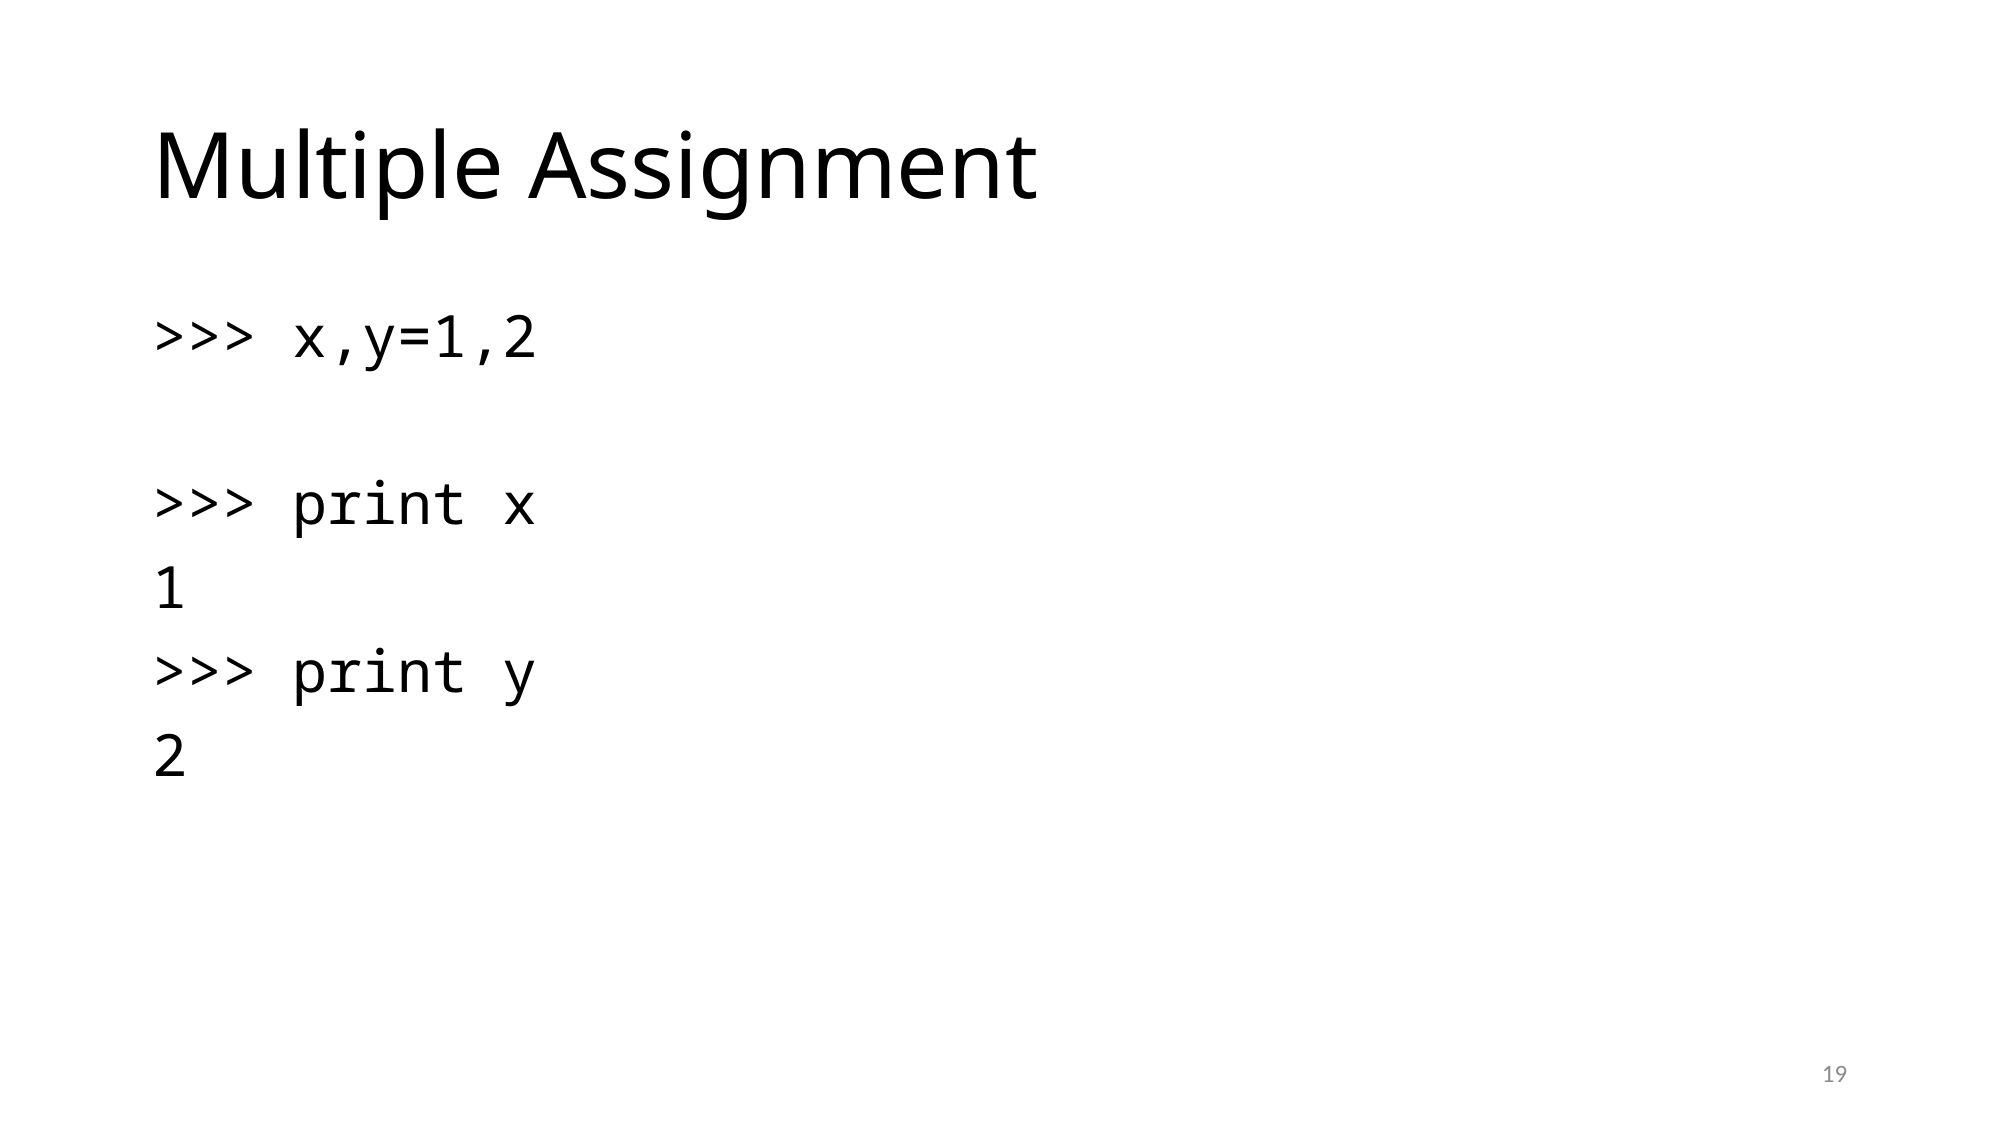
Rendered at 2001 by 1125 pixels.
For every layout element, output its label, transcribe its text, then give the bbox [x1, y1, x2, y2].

list >>> x,y=1,2 >>> print x 1 >>> print y 2 [137, 299, 1863, 1014]
slide_number 19 [1412, 1042, 1863, 1103]
title Multiple Assignment [137, 59, 1863, 278]
